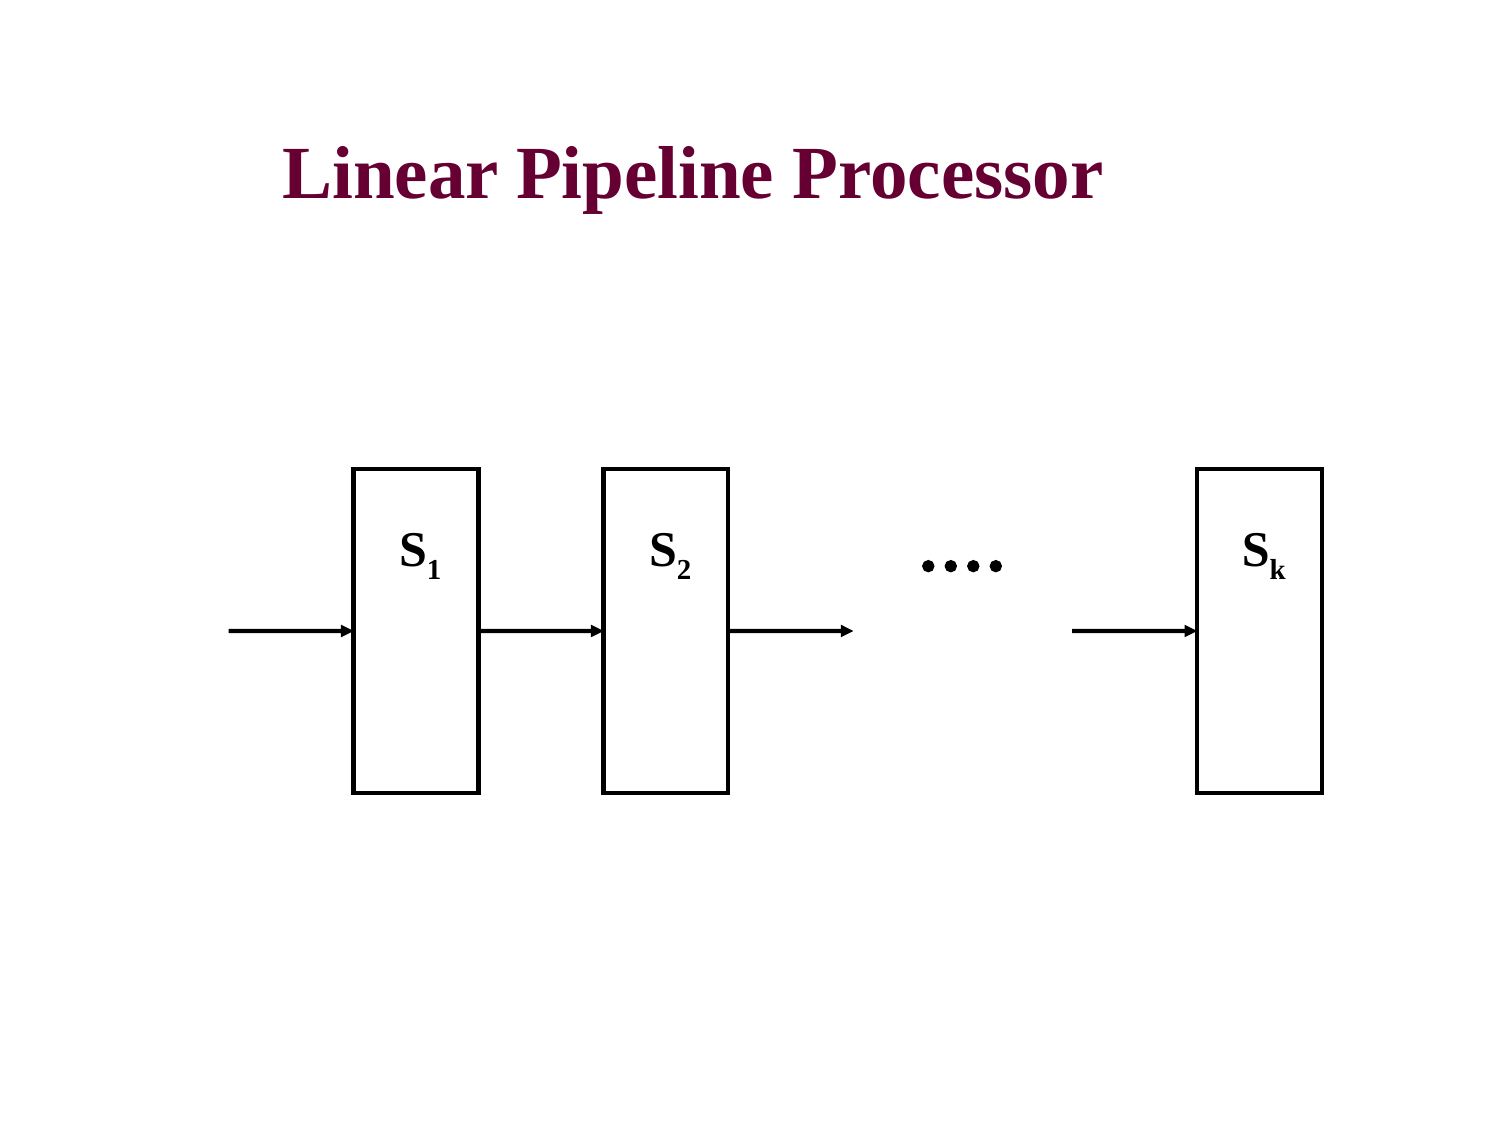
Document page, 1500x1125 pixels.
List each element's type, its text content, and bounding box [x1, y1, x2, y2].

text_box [228, 468, 1323, 794]
title Linear Pipeline Processor [192, 75, 1468, 263]
